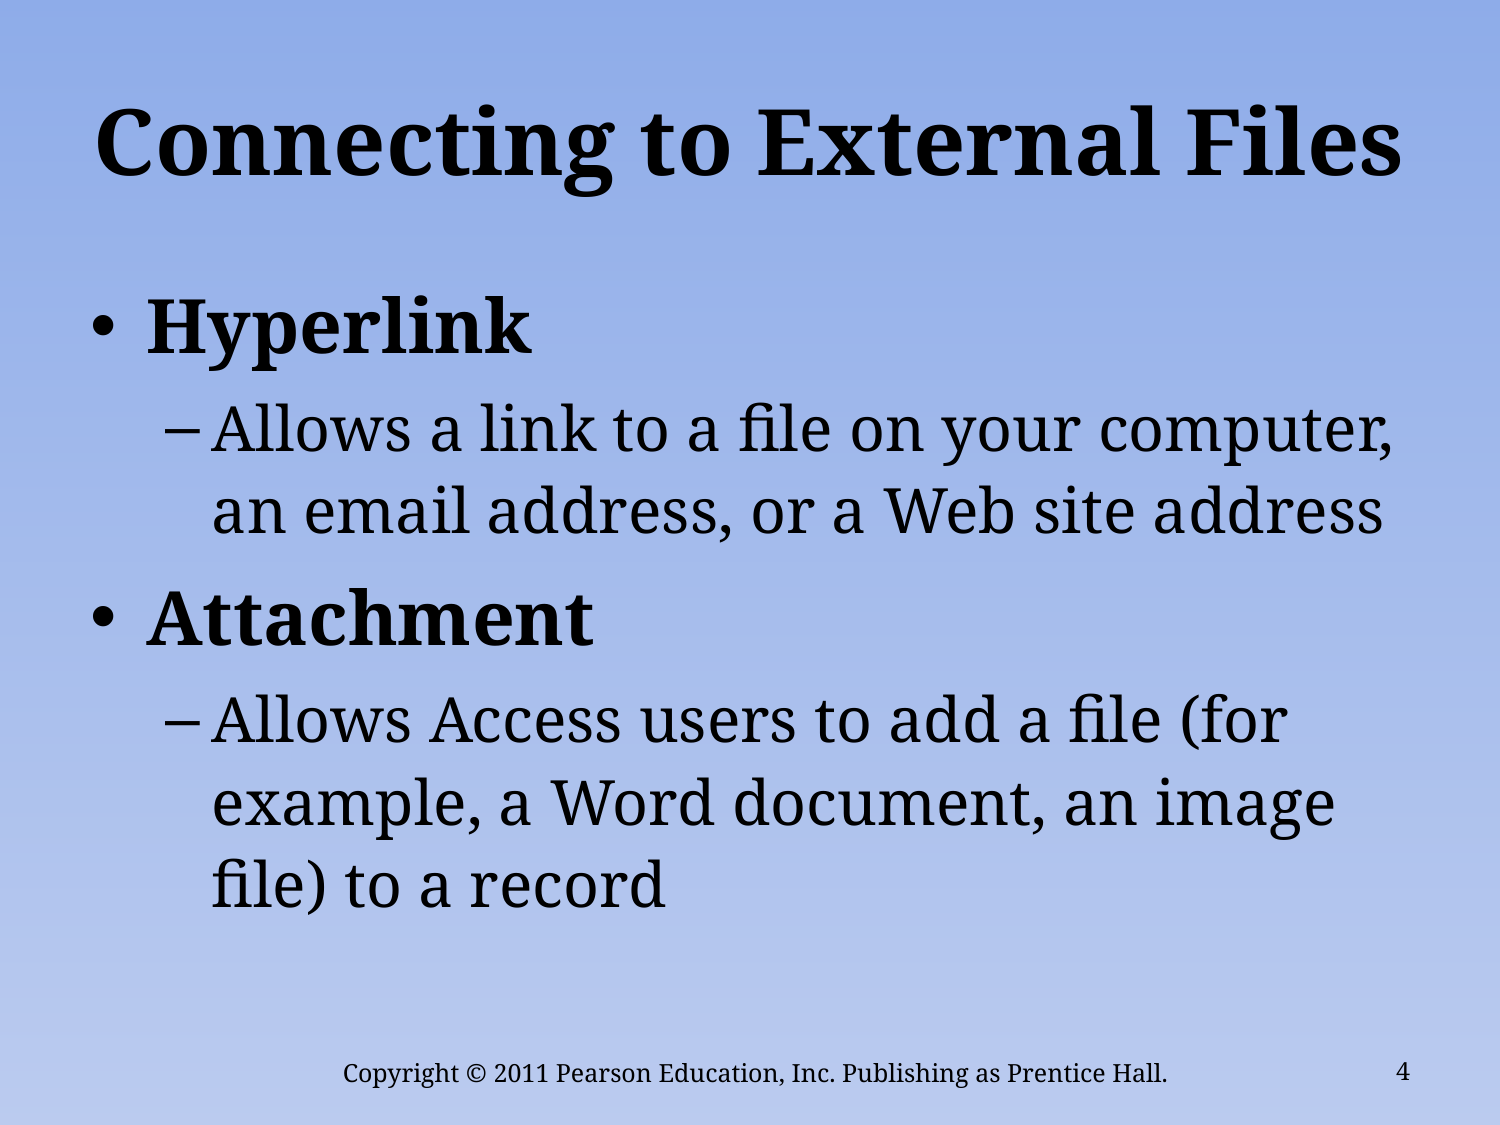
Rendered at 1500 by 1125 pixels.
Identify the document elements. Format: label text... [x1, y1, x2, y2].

slide_number 4 [1312, 1042, 1425, 1103]
footer Copyright © 2011 Pearson Education, Inc. Publishing as Prentice Hall. [312, 1042, 1213, 1103]
title Connecting to External Files [75, 45, 1425, 233]
list Hyperlink Allows a link to a file on your computer, an email address, or a Web site address Attachment Allows Access users to add a file (for example, a Word document, an image file) to a record [75, 262, 1425, 1005]
